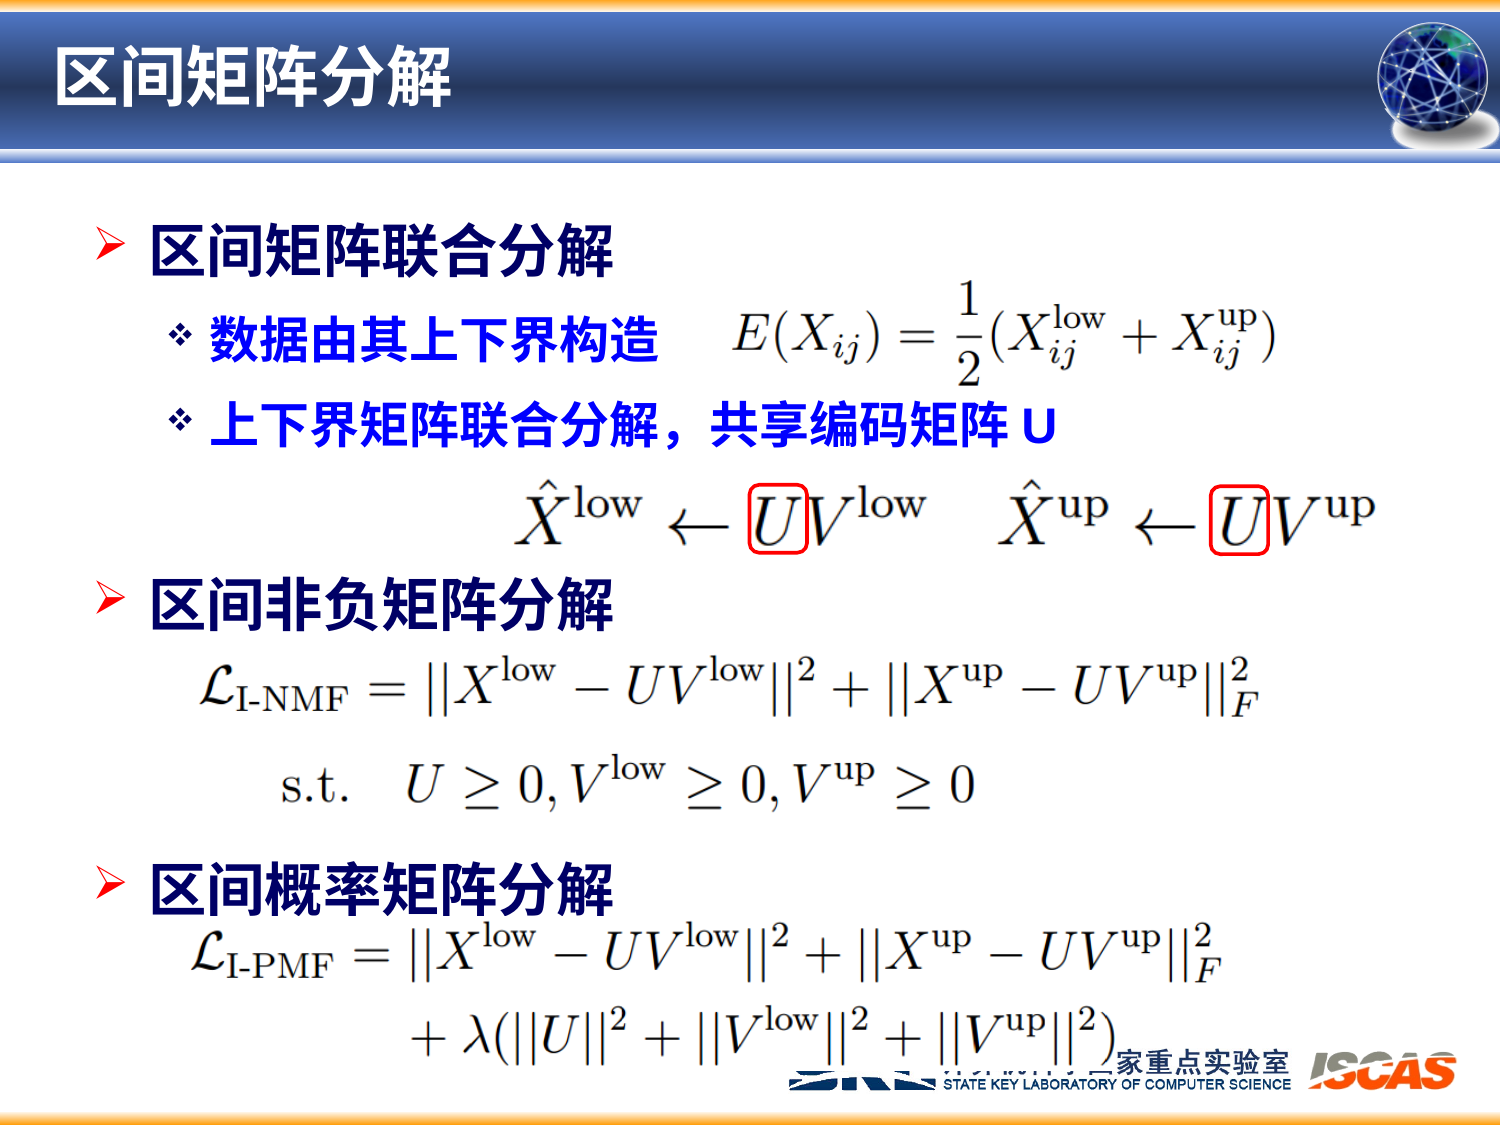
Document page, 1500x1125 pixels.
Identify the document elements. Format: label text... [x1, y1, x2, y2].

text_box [190, 916, 1230, 1071]
picture [1374, 18, 1500, 150]
picture [730, 278, 1285, 390]
list 区间矩阵联合分解 数据由其上下界构造 上下界矩阵联合分解，共享编码矩阵U 区间非负矩阵分解 区间概率矩阵分解 [77, 206, 1448, 1000]
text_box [513, 467, 1378, 563]
picture [1299, 1040, 1468, 1103]
title 区间矩阵分解 [37, 0, 1365, 151]
picture [786, 1046, 1294, 1094]
picture [192, 642, 1269, 823]
